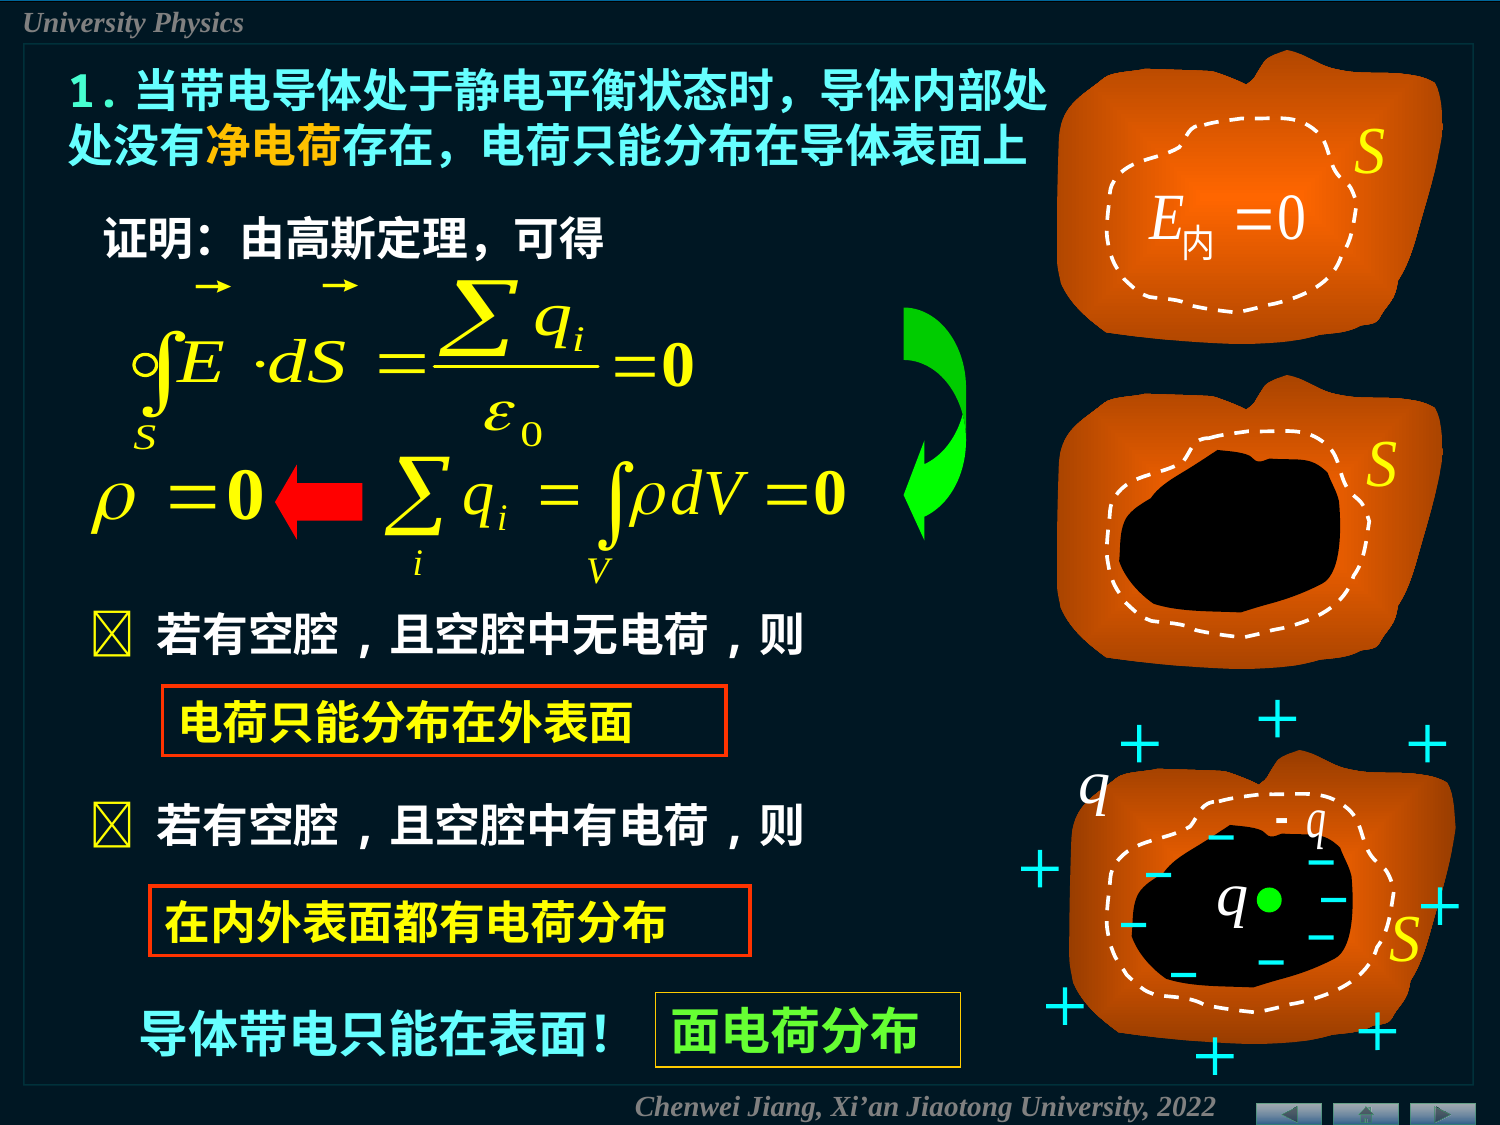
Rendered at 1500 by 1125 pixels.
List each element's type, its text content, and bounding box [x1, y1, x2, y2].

text_box 电荷只能分布在外表面 [162, 685, 727, 756]
text_box 在内外表面都有电荷分布 [149, 885, 750, 956]
text_box 面电荷分布 [655, 992, 961, 1068]
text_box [1343, 112, 1398, 187]
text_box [1378, 899, 1432, 975]
text_box 证明：由高斯定理，可得 [87, 201, 671, 272]
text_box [1020, 699, 1459, 1076]
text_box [374, 439, 763, 597]
text_box  若有空腔,且空腔中有电荷,则 [74, 789, 984, 860]
text_box [1056, 50, 1444, 345]
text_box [116, 268, 609, 462]
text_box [749, 454, 853, 528]
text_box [597, 326, 701, 399]
text_box 导体带电只能在表面！ [123, 995, 784, 1071]
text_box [1268, 799, 1332, 859]
text_box [903, 307, 967, 541]
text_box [1068, 762, 1118, 826]
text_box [1138, 162, 1312, 275]
text_box [1106, 118, 1357, 313]
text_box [1356, 424, 1410, 500]
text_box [1056, 374, 1444, 670]
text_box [74, 451, 278, 547]
text_box  若有空腔,且空腔中无电荷,则 [74, 597, 932, 668]
text_box [282, 471, 363, 540]
text_box 1.当带电导体处于静电平衡状态时，导体内部处处没有净电荷存在，电荷只能分布在导体表面上 [53, 54, 1079, 180]
